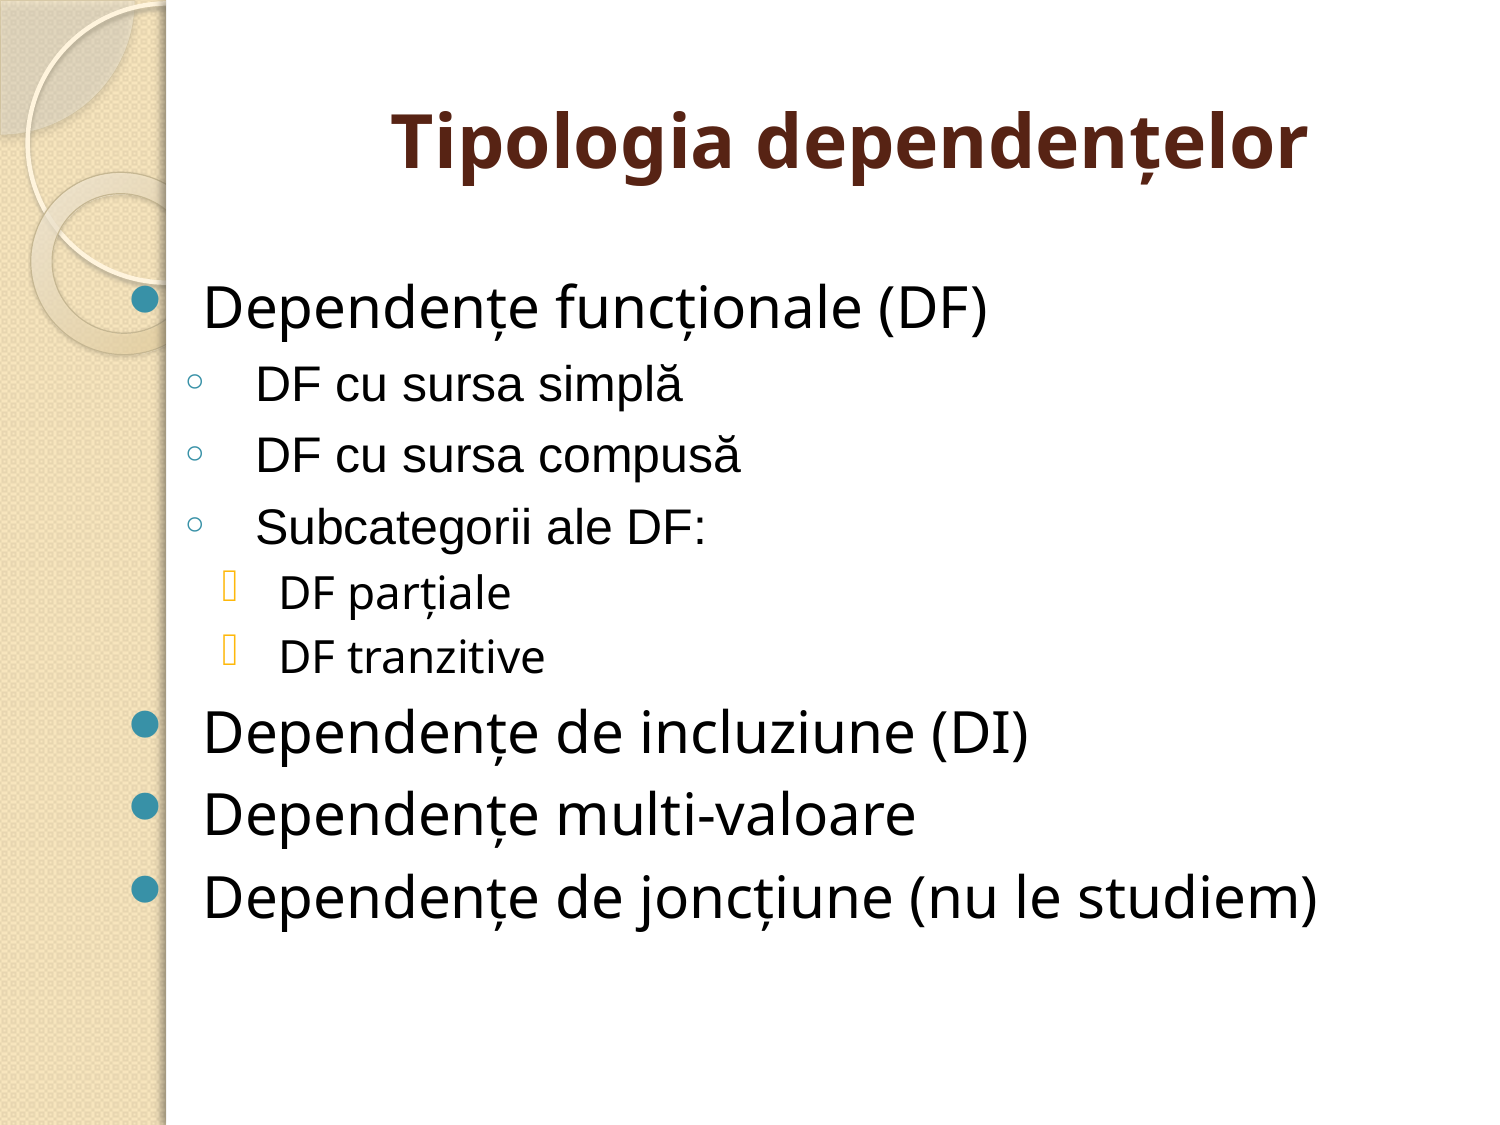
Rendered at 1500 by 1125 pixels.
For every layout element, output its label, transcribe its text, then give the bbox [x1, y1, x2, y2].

list Dependenţe funcţionale (DF) DF cu sursa simplă DF cu sursa compusă Subcategorii ale DF: DF parţiale DF tranzitive Dependenţe de incluziune (DI) Dependenţe multi-valoare Dependenţe de joncţiune (nu le studiem) [99, 262, 1450, 1090]
title Tipologia dependenţelor [235, 45, 1466, 233]
